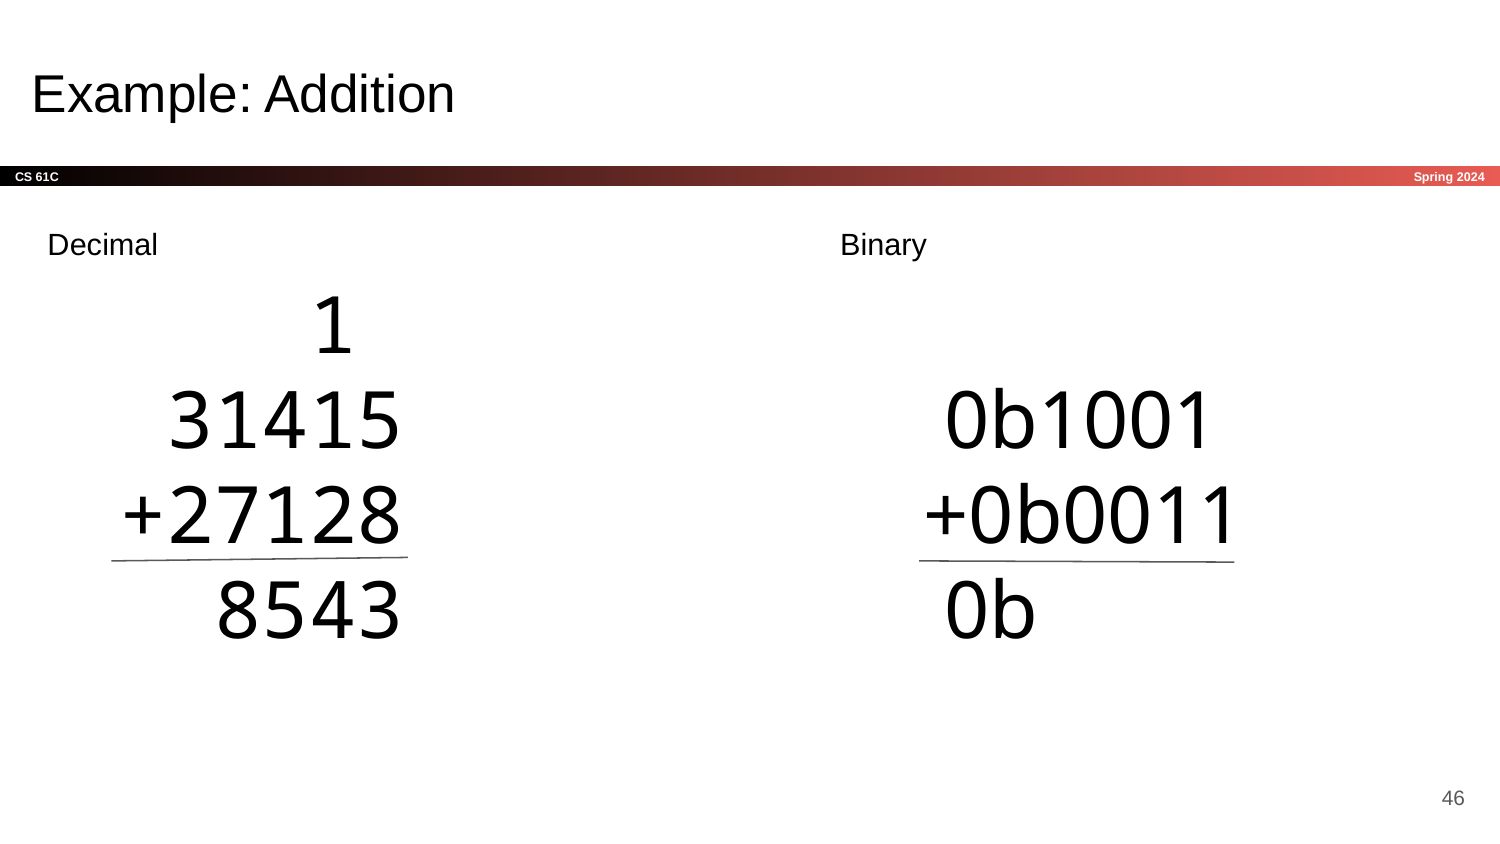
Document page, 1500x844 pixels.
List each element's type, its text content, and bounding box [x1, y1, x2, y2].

slide_number ‹#› [1389, 764, 1480, 830]
text_box 0b1001 +0b0011 0b [908, 259, 1360, 670]
text_box 1 31415 +27128 8543 [104, 259, 486, 670]
list Binary [825, 204, 1077, 277]
title Example: Addition [16, 44, 1415, 139]
list Decimal [32, 204, 284, 277]
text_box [111, 557, 409, 562]
